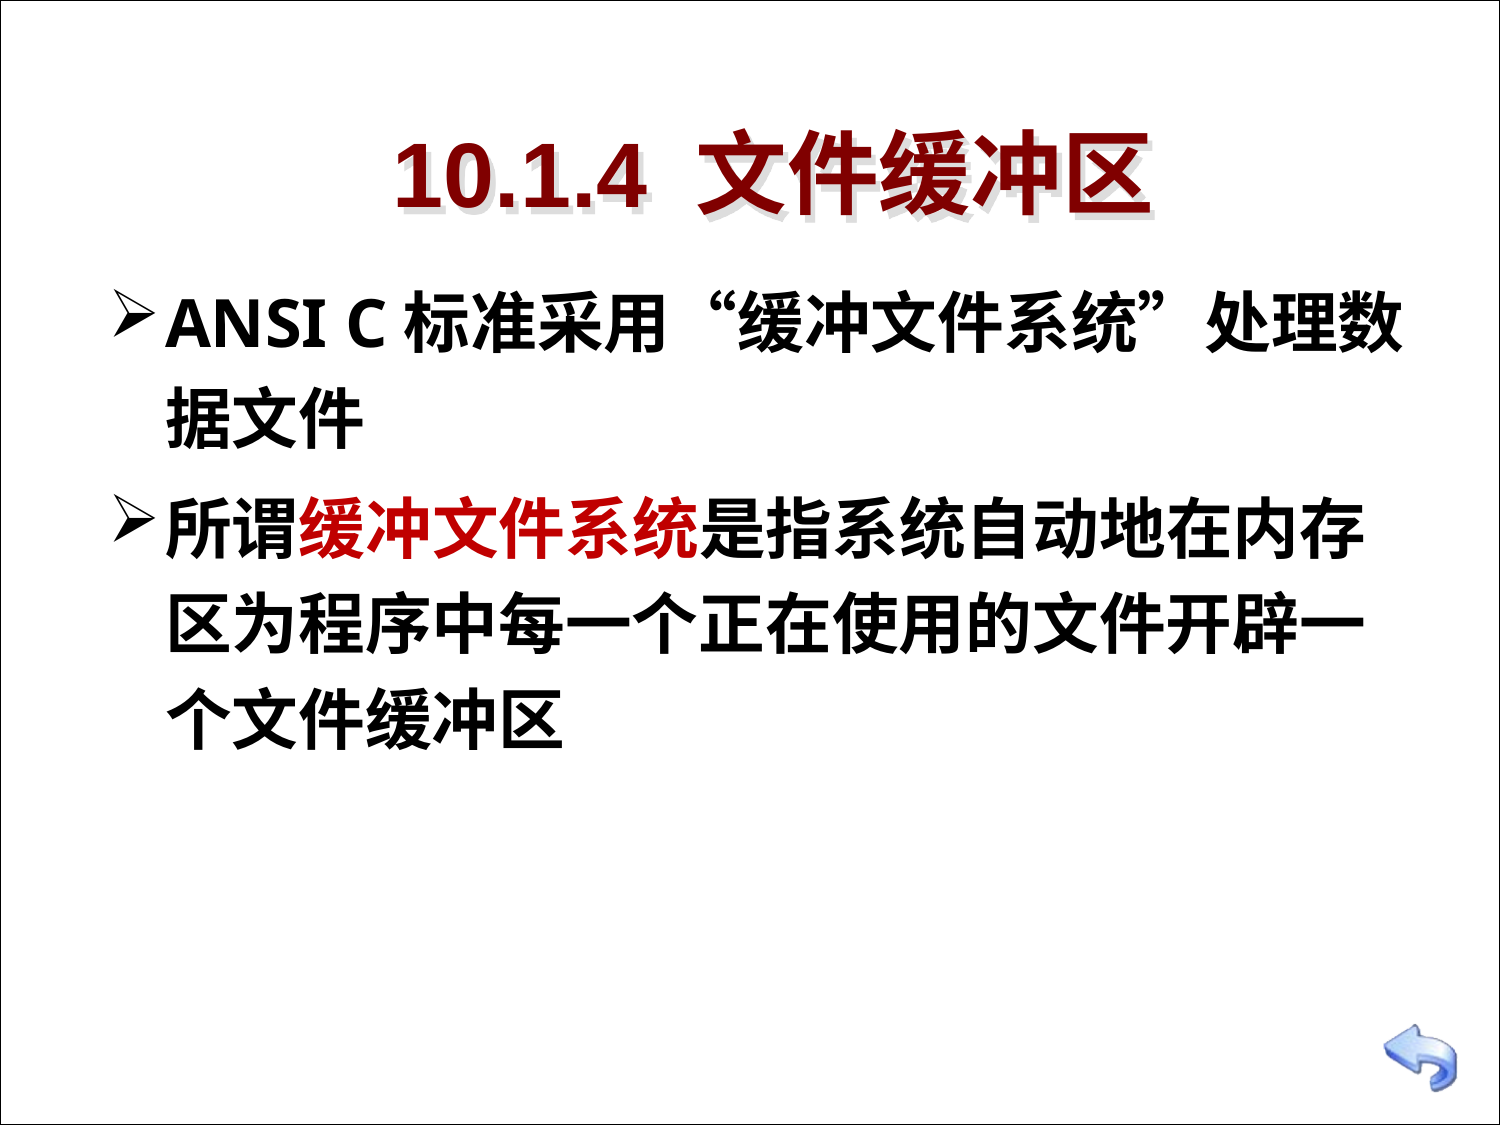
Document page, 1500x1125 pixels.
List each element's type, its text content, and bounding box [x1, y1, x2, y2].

list ANSI C标准采用“缓冲文件系统”处理数据文件 所谓缓冲文件系统是指系统自动地在内存区为程序中每一个正在使用的文件开辟一个文件缓冲区 [93, 257, 1430, 926]
title 10.1.4 文件缓冲区 [46, 108, 1500, 235]
picture [1382, 1019, 1461, 1097]
